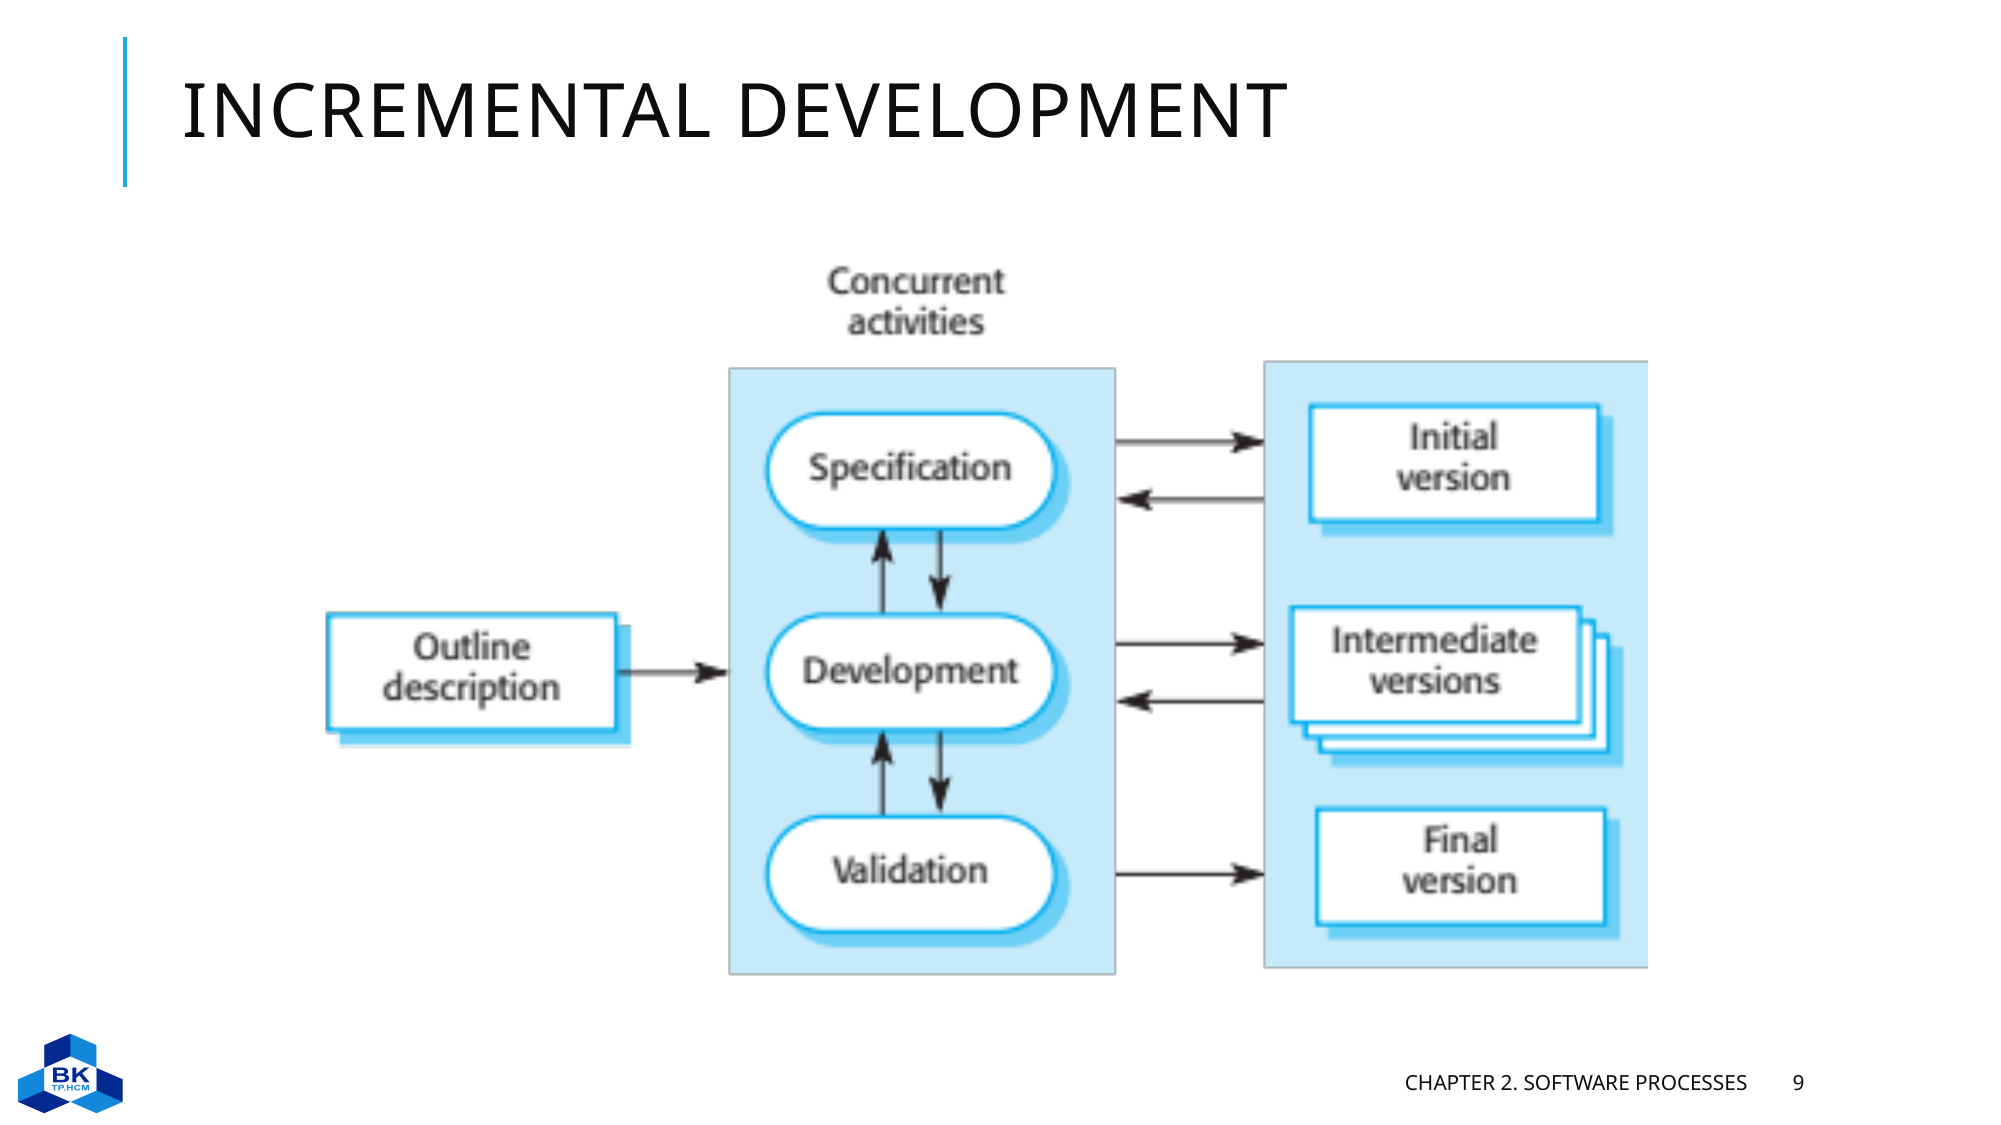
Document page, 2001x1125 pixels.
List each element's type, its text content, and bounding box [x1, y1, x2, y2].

picture [0, 1027, 143, 1125]
footer Chapter 2. Software Processes [794, 1061, 1763, 1107]
picture [324, 261, 1649, 976]
slide_number 9 [1777, 1061, 1938, 1107]
title Incremental development [168, 15, 1938, 216]
